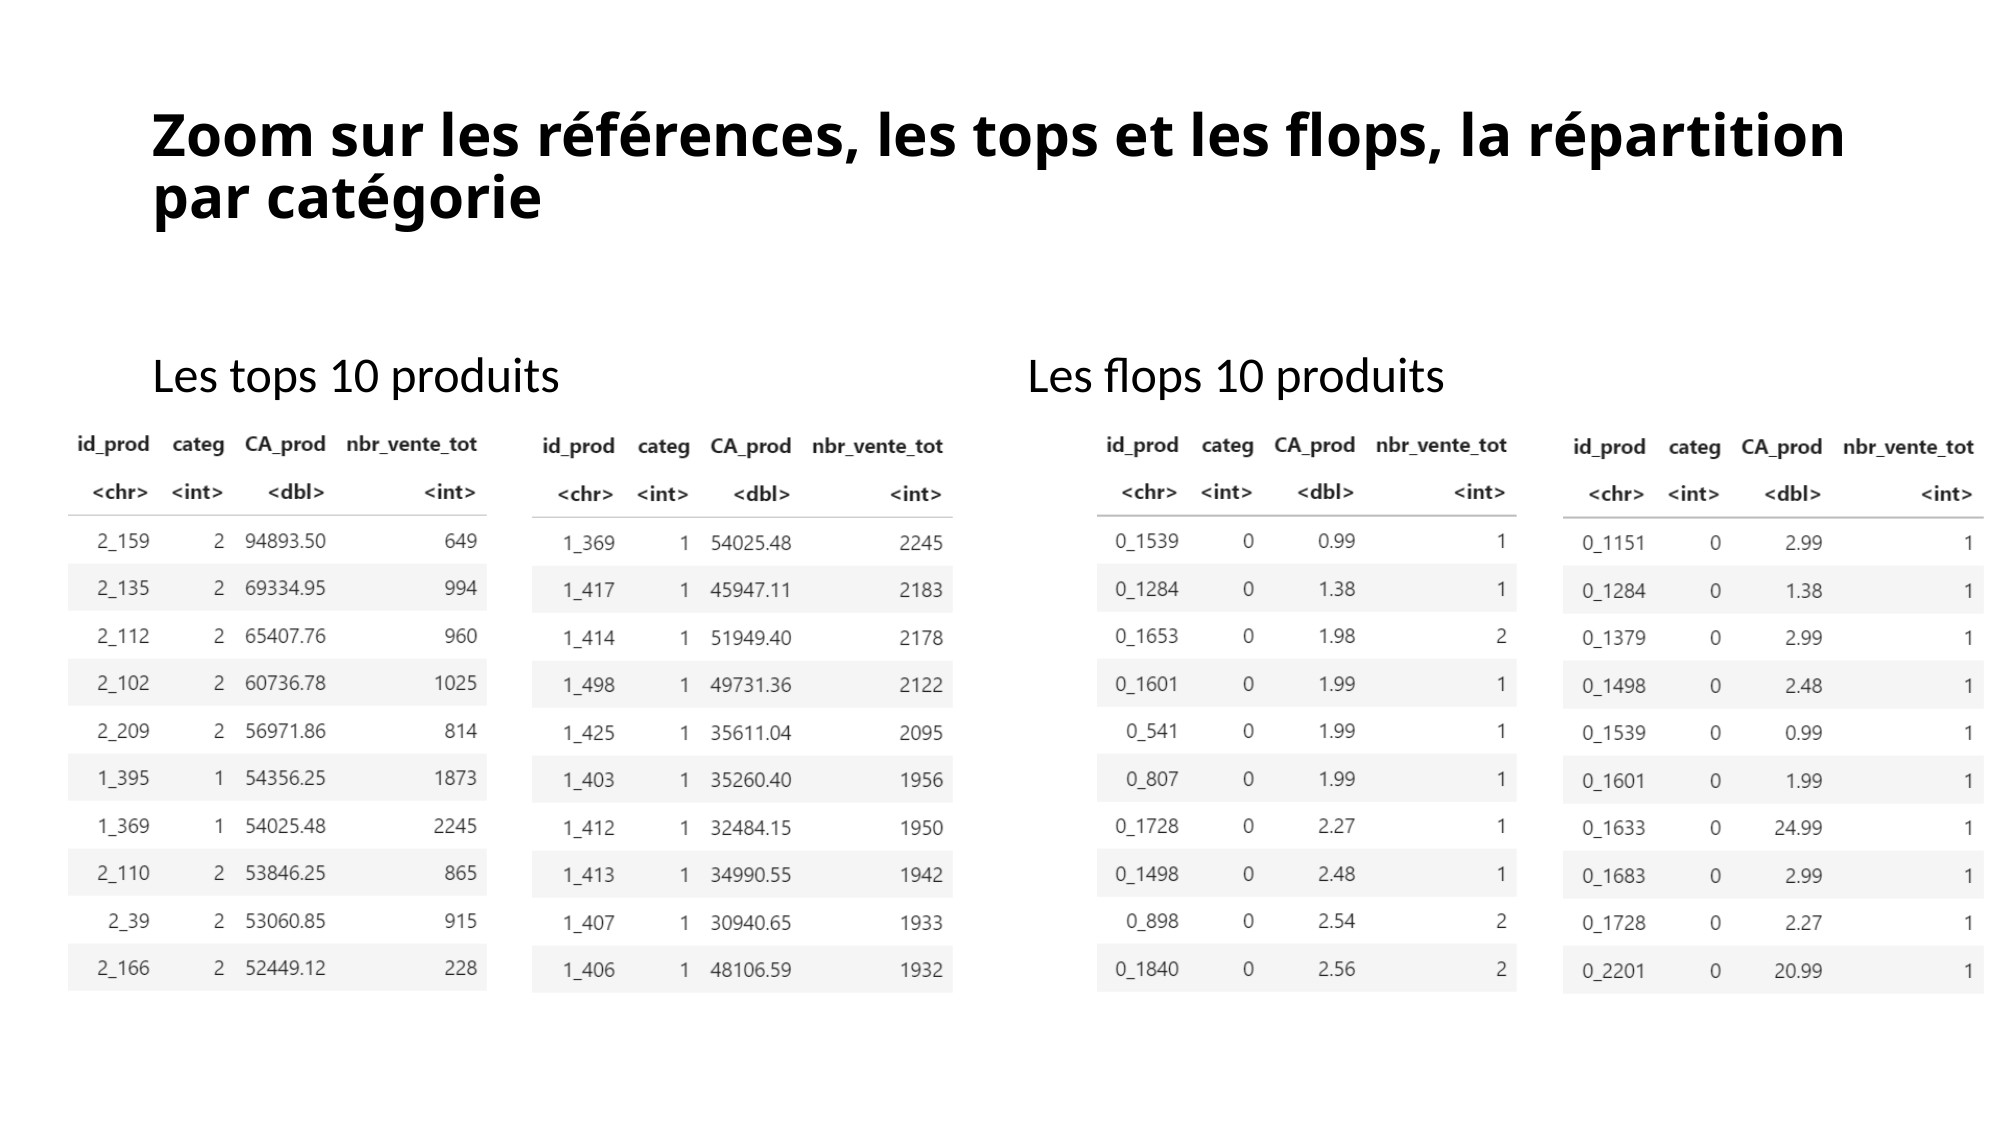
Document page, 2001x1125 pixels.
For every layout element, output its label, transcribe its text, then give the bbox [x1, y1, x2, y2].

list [530, 428, 958, 1001]
list Les tops 10 produits [137, 275, 984, 411]
picture [1563, 433, 1989, 1001]
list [67, 428, 492, 998]
picture [1097, 428, 1525, 998]
list Les flops 10 produits [1012, 275, 1863, 411]
title Zoom sur les références, les tops et les flops, la répartition par catégorie [137, 59, 1863, 278]
